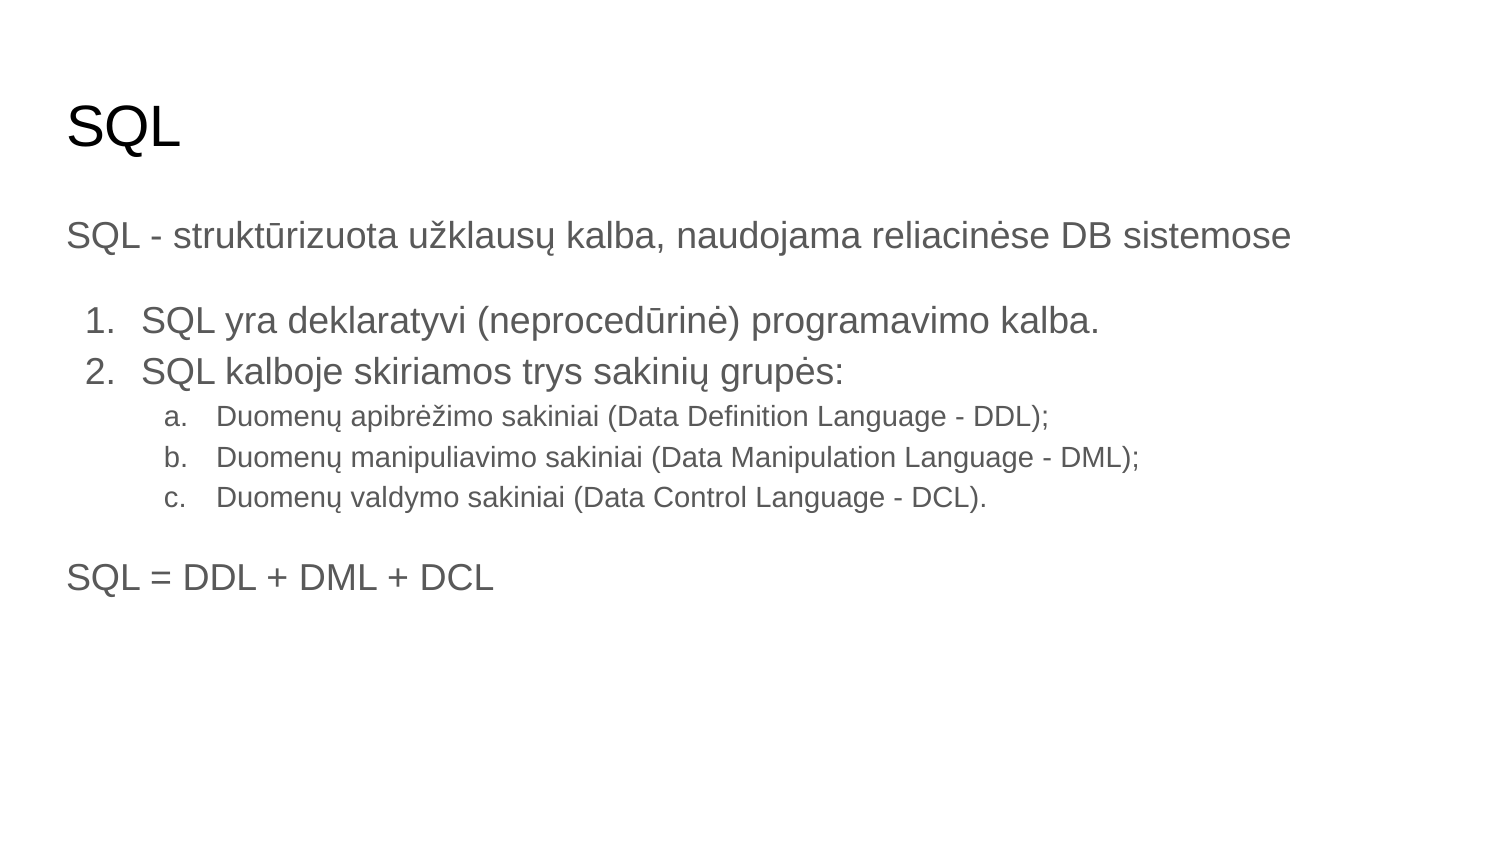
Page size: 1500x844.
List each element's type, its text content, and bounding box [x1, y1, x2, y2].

title SQL [51, 72, 1449, 167]
list SQL - struktūrizuota užklausų kalba, naudojama reliacinėse DB sistemose SQL yra deklaratyvi (neprocedūrinė) programavimo kalba. SQL kalboje skiriamos trys sakinių grupės: Duomenų apibrėžimo sakiniai (Data Definition Language - DDL); Duomenų manipuliavimo sakiniai (Data Manipulation Language - DML); Duomenų valdymo sakiniai (Data Control Language - DCL). SQL = DDL + DML + DCL [51, 189, 1449, 750]
